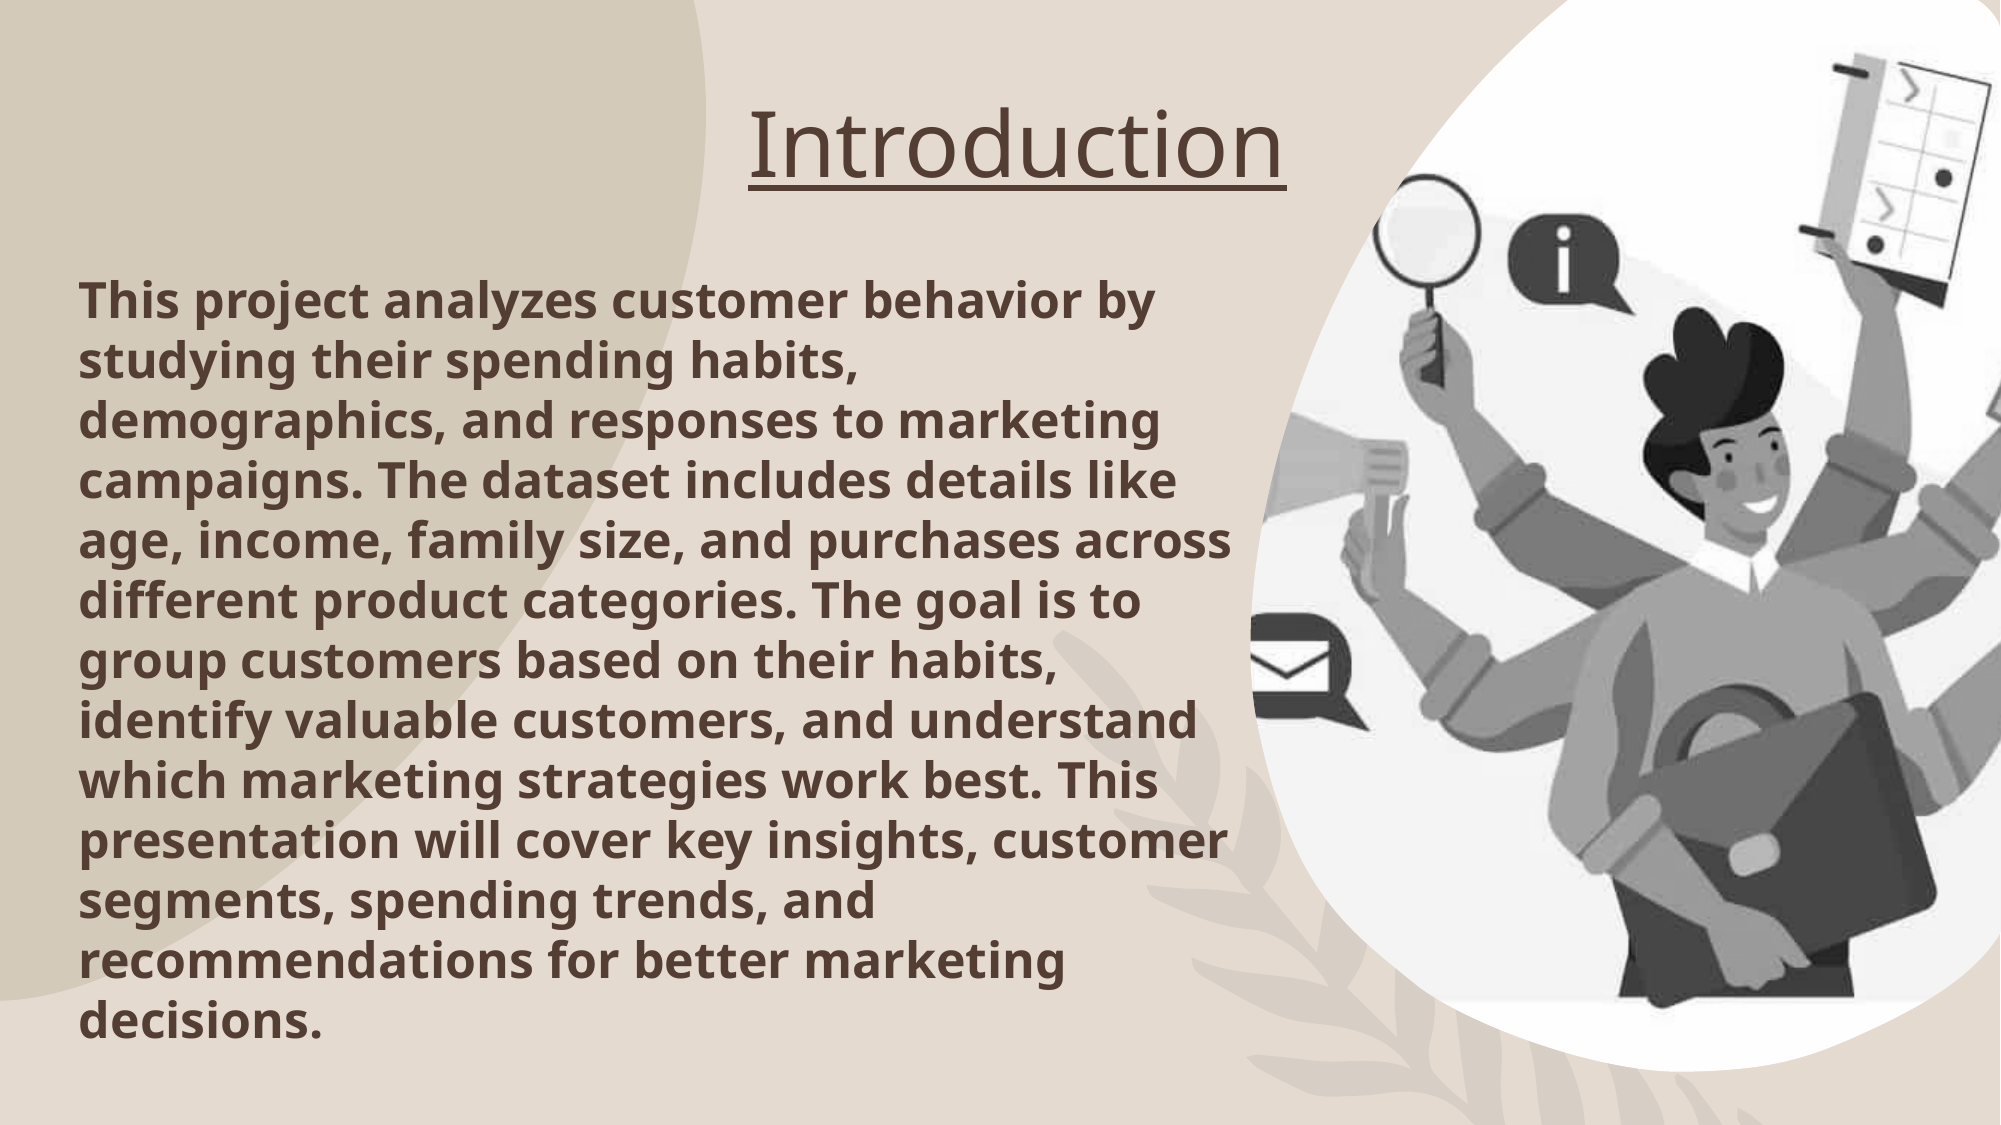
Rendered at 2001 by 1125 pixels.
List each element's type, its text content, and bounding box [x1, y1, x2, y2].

text_box This project analyzes customer behavior by studying their spending habits, demographics, and responses to marketing campaigns. The dataset includes details like age, income, family size, and purchases across different product categories. The goal is to group customers based on their habits, identify valuable customers, and understand which marketing strategies work best. This presentation will cover key insights, customer segments, spending trends, and recommendations for better marketing decisions. [63, 261, 1251, 1117]
title Introduction [63, 55, 1250, 206]
picture [1250, 0, 2000, 1072]
